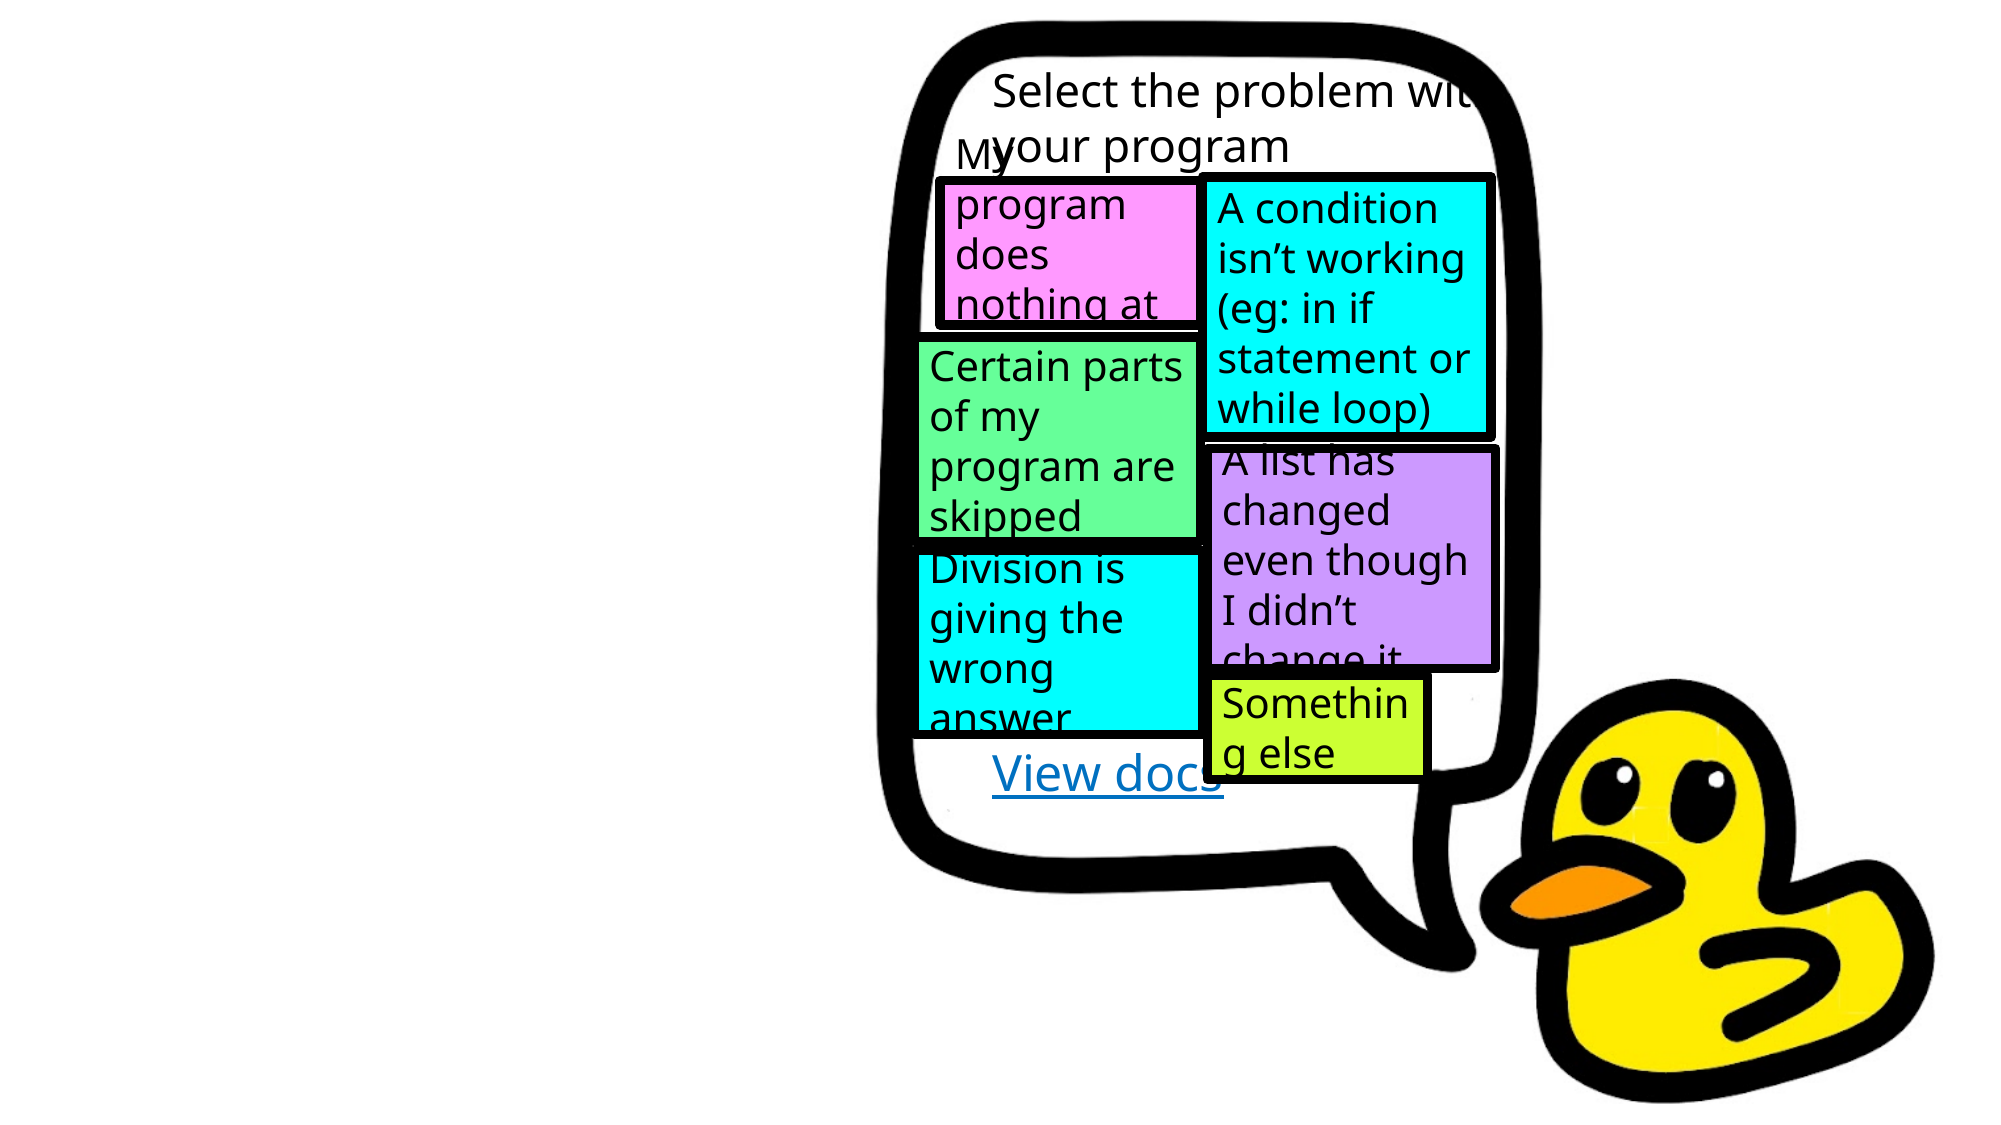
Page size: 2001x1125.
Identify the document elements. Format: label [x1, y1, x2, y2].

picture [817, 0, 1943, 1125]
